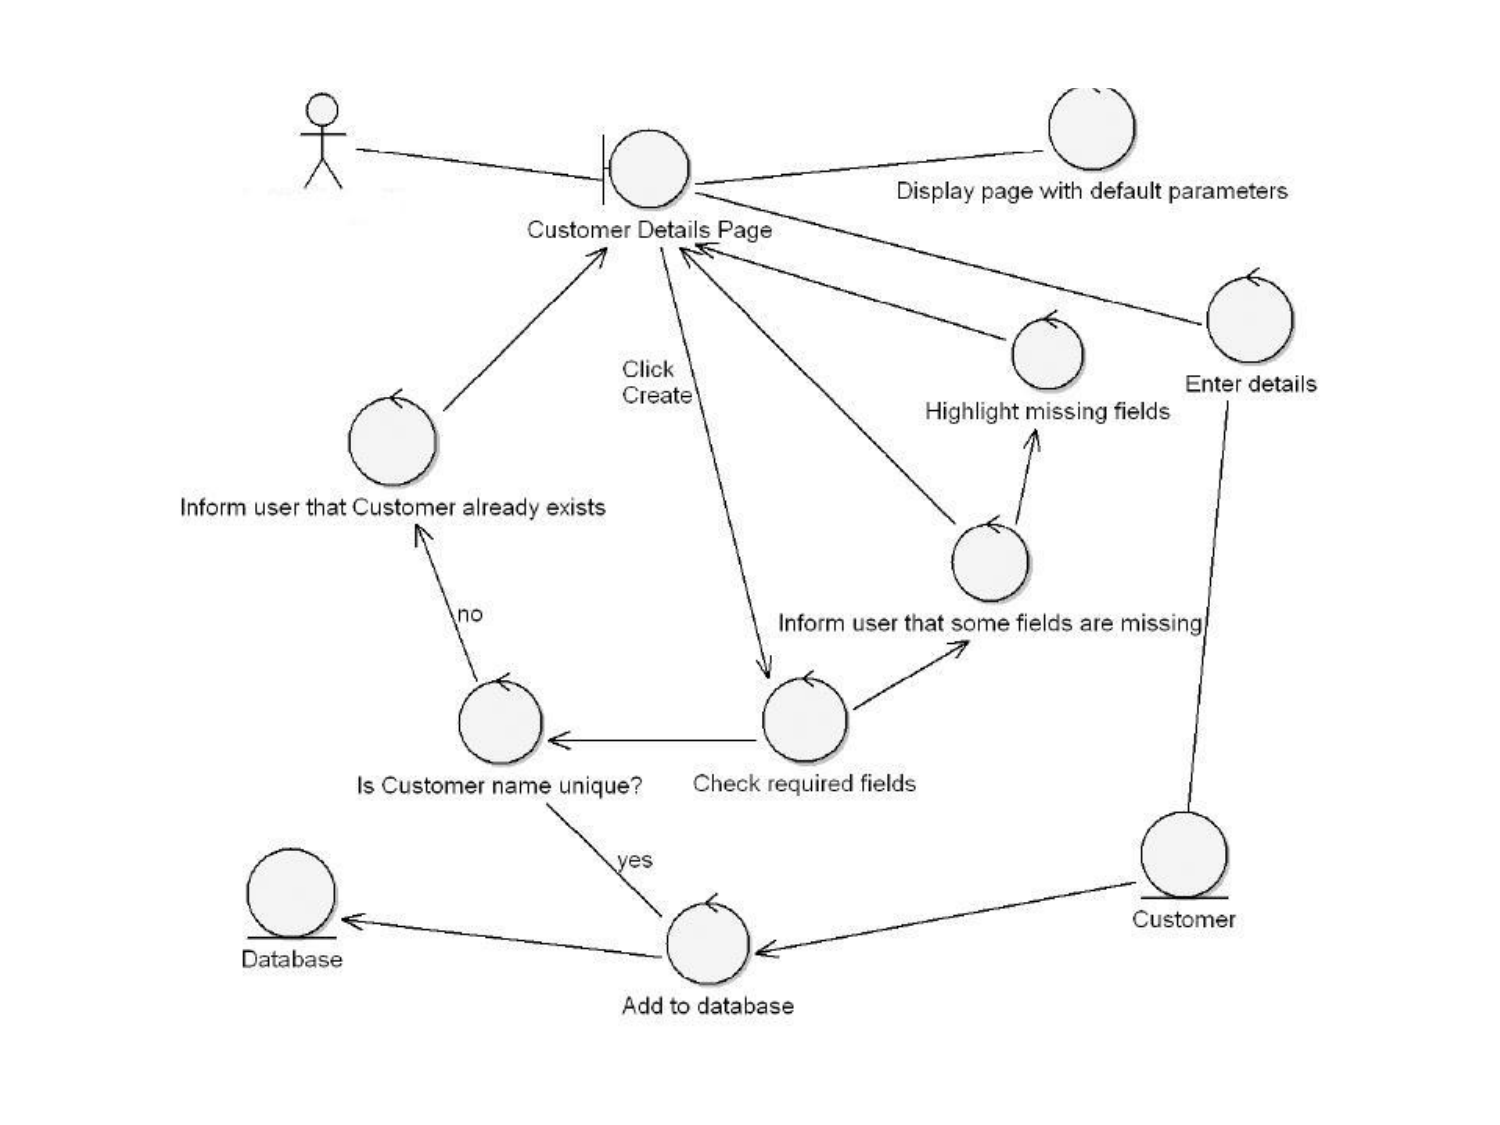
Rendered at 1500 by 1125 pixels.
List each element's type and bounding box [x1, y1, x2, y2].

picture [168, 87, 1332, 1037]
